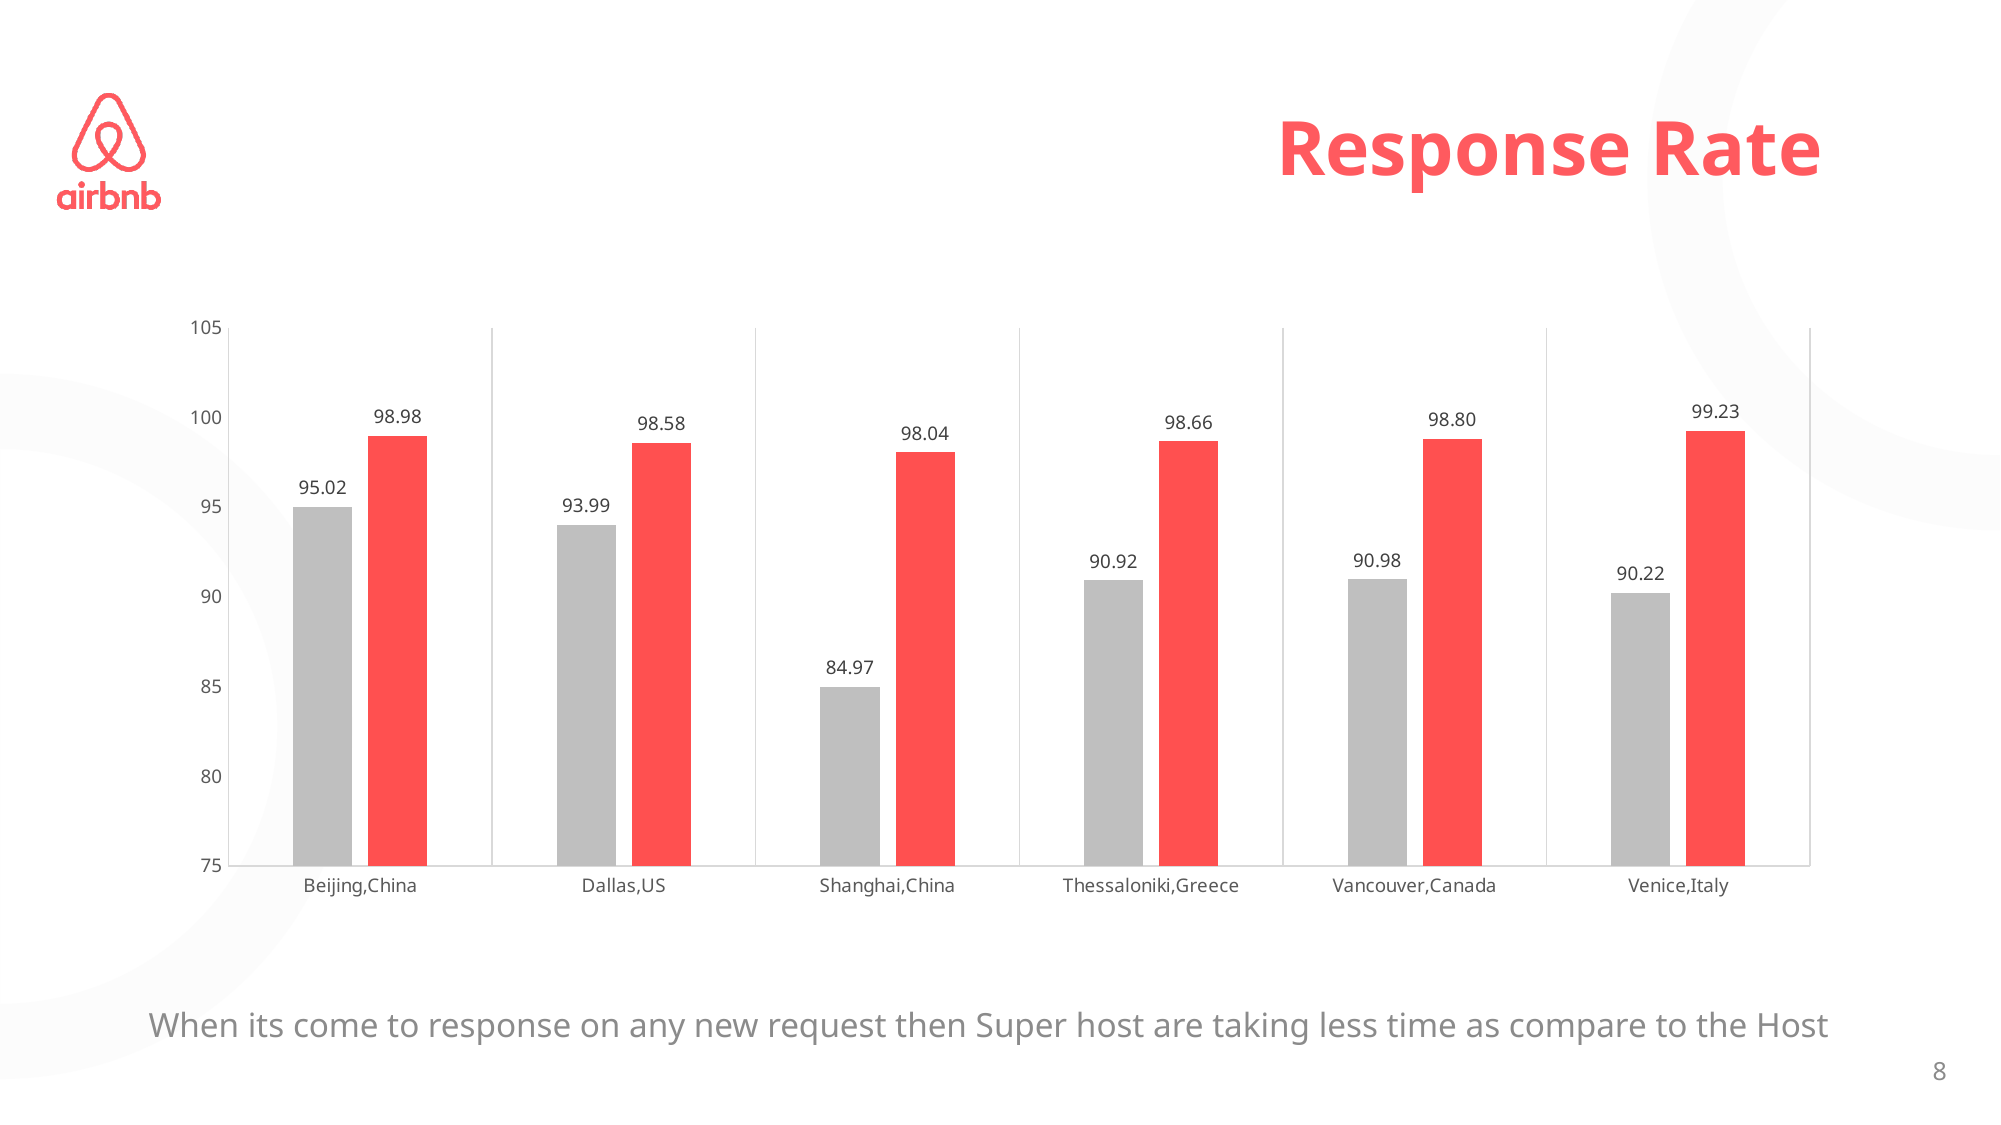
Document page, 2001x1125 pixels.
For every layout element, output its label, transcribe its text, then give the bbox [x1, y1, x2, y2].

footer When its come to response on any new request then Super host are taking less time as compare to the Host [117, 945, 1863, 1103]
title Response Rate [162, 89, 1838, 213]
picture [53, 91, 162, 211]
chart [155, 301, 1844, 911]
slide_number 8 [1511, 1042, 1962, 1103]
